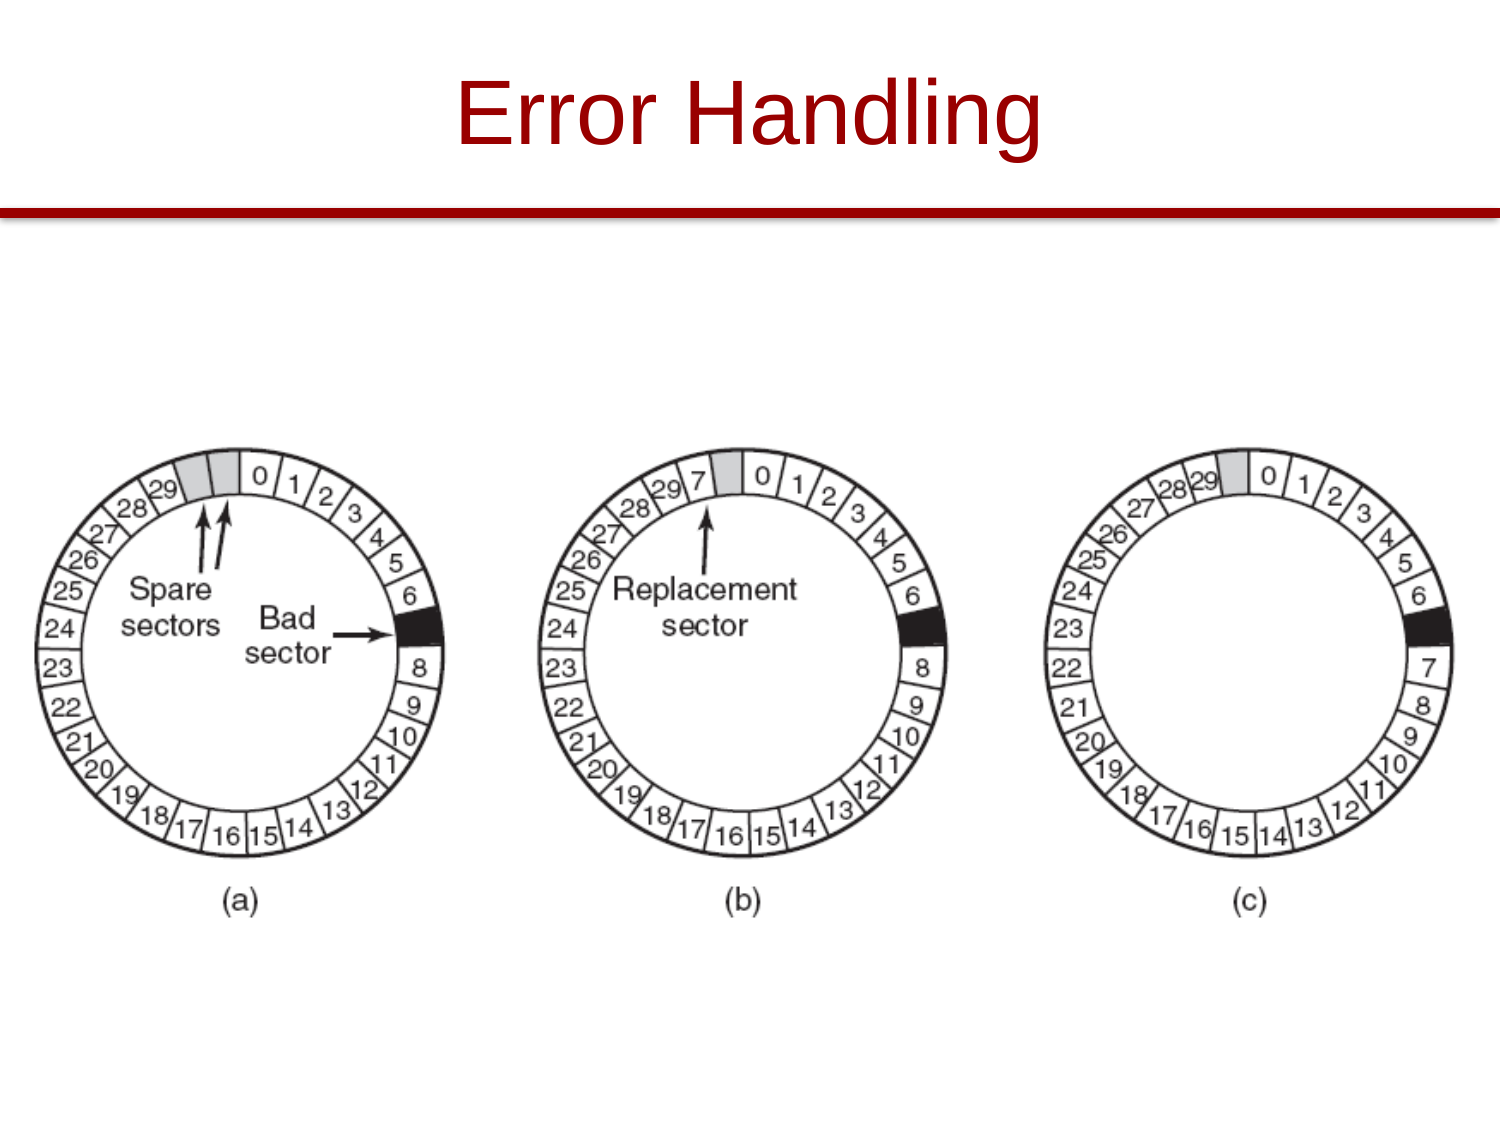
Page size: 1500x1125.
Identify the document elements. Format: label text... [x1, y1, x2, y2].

picture [16, 415, 1481, 935]
title Error Handling [75, 13, 1425, 202]
